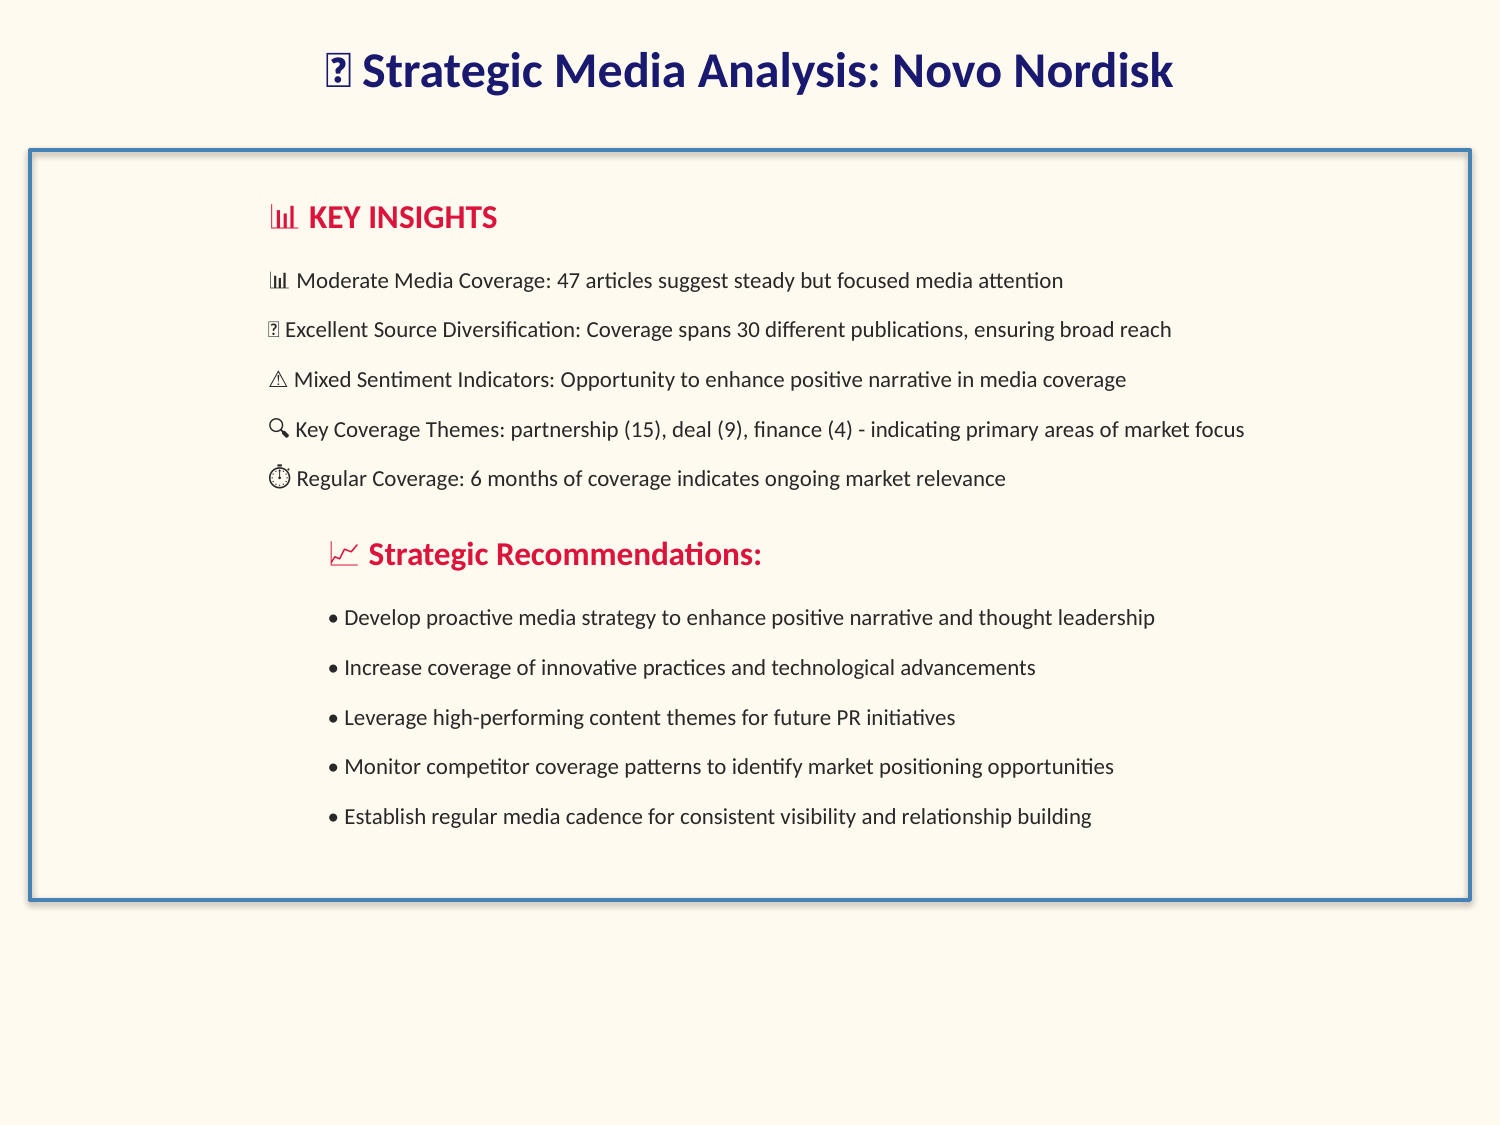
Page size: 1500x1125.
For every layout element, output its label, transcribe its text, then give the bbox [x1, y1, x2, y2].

text_box 🎯 Strategic Media Analysis: Novo Nordisk [310, 29, 1190, 105]
text_box 📊 KEY INSIGHTS 📊 Moderate Media Coverage: 47 articles suggest steady but focused media attention 🌐 Excellent Source Diversification: Coverage spans 30 different publications, ensuring broad reach ⚠️ Mixed Sentiment Indicators: Opportunity to enhance positive narrative in media coverage 🔍 Key Coverage Themes: partnership (15), deal (9), finance (4) - indicating primary areas of market focus ⏱️ Regular Coverage: 6 months of coverage indicates ongoing market relevance [238, 179, 1262, 499]
text_box [29, 149, 1471, 901]
text_box 📈 Strategic Recommendations: • Develop proactive media strategy to enhance positive narrative and thought leadership • Increase coverage of innovative practices and technological advancements • Leverage high-performing content themes for future PR initiatives • Monitor competitor coverage patterns to identify market positioning opportunities • Establish regular media cadence for consistent visibility and relationship building [312, 517, 1187, 837]
